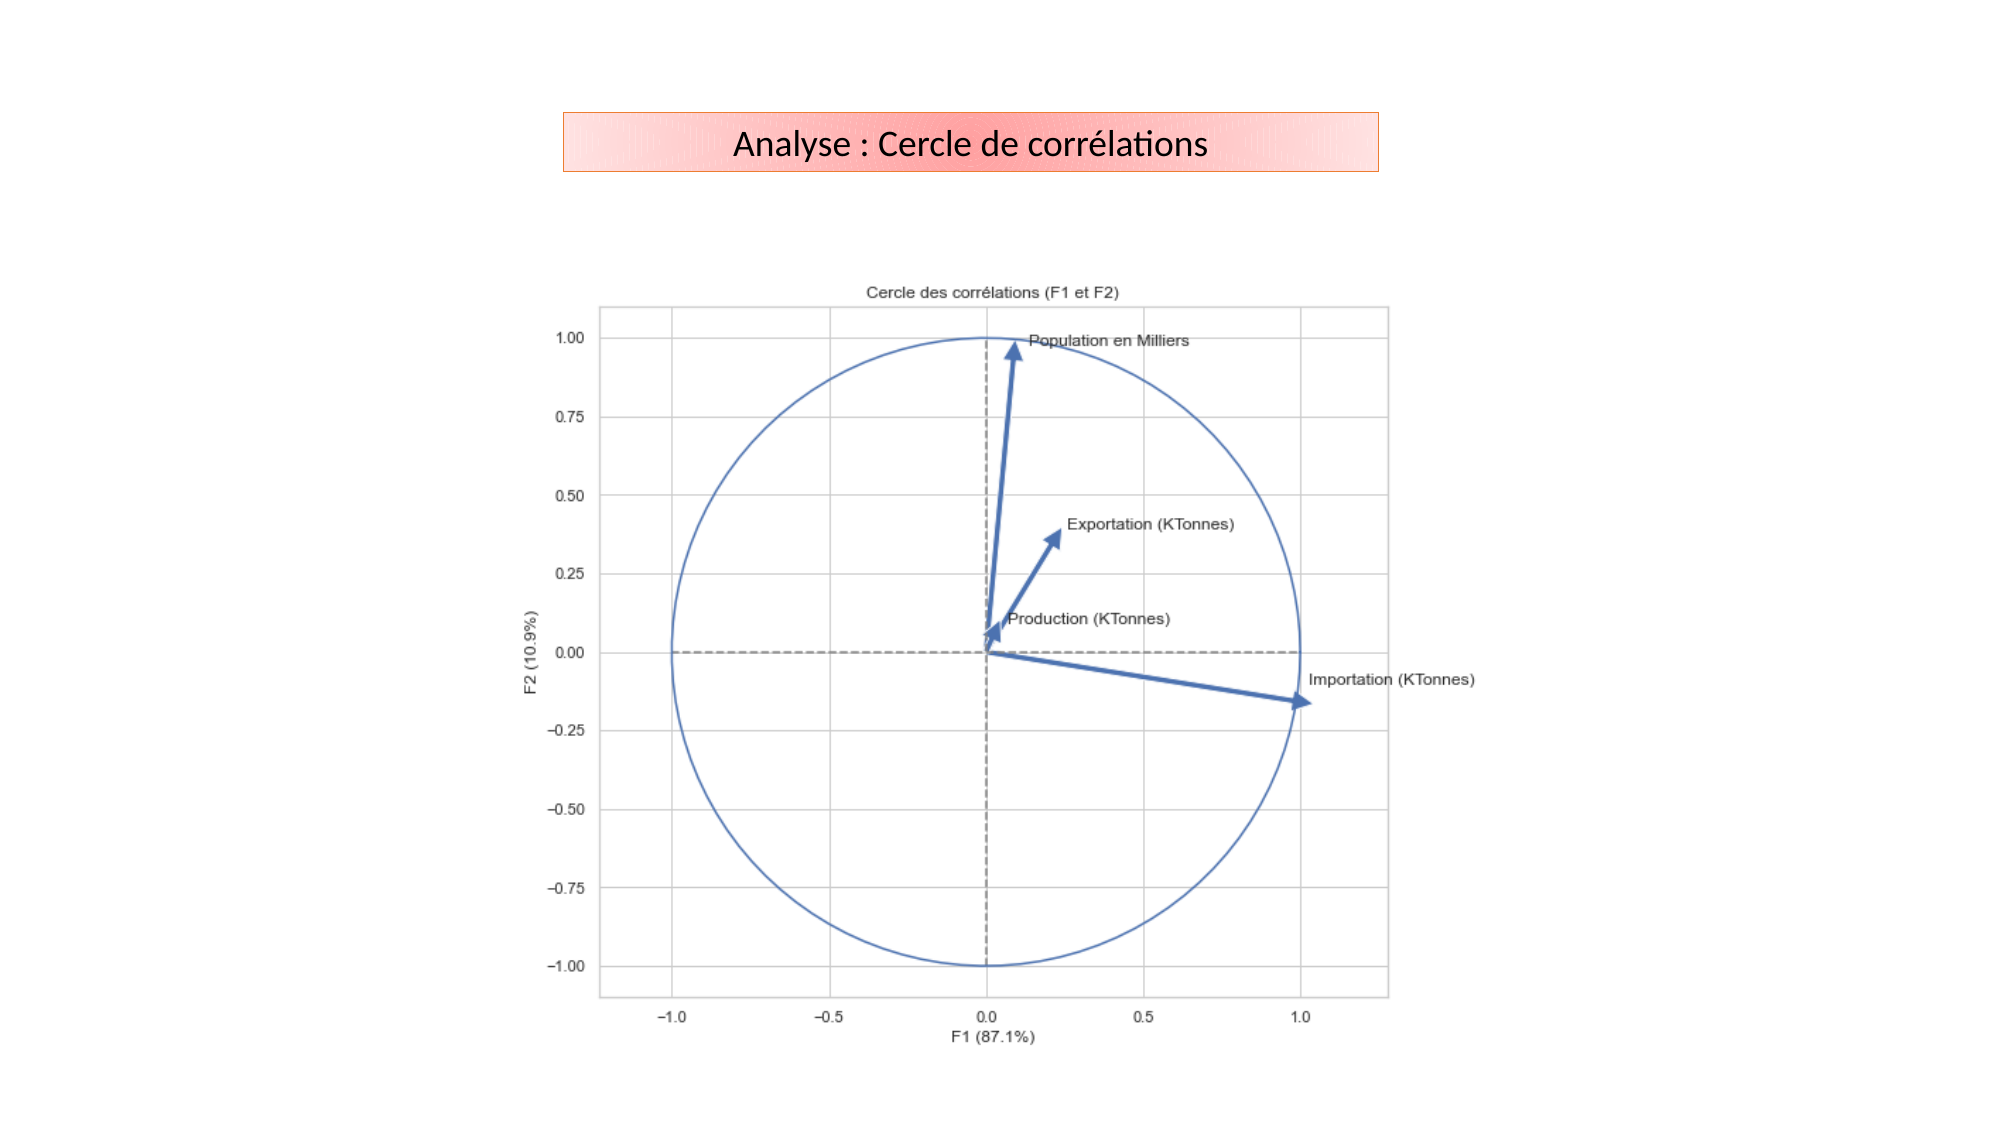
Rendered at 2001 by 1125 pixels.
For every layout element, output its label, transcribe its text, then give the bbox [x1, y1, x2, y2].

text_box Analyse : Cercle de corrélations [563, 112, 1379, 172]
picture [516, 277, 1484, 1055]
